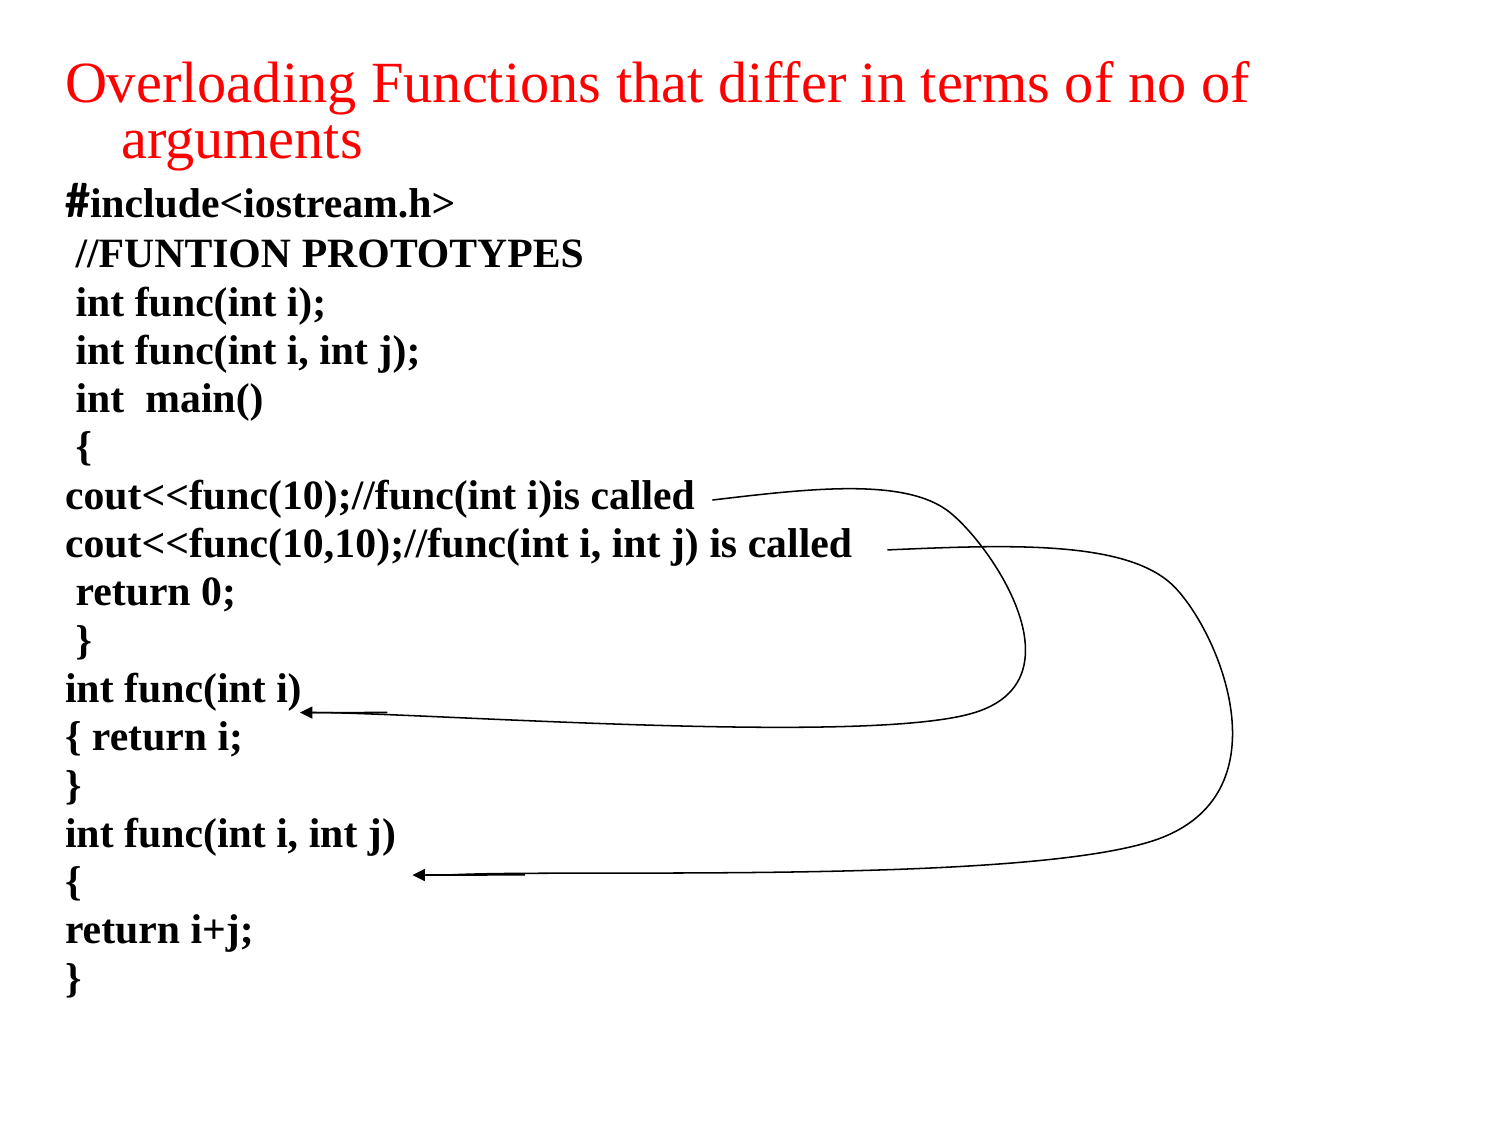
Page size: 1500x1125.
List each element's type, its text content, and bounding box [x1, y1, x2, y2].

list Overloading Functions that differ in terms of no of arguments #include<iostream.h> //FUNTION PROTOTYPES int func(int i); int func(int i, int j); int main() { cout<<func(10);//func(int i)is called cout<<func(10,10);//func(int i, int j) is called return 0; } int func(int i) { return i; } int func(int i, int j) { return i+j; } [50, 50, 1400, 1075]
text_box [300, 706, 388, 719]
text_box [313, 488, 982, 726]
text_box [412, 868, 526, 882]
text_box [451, 546, 1233, 874]
